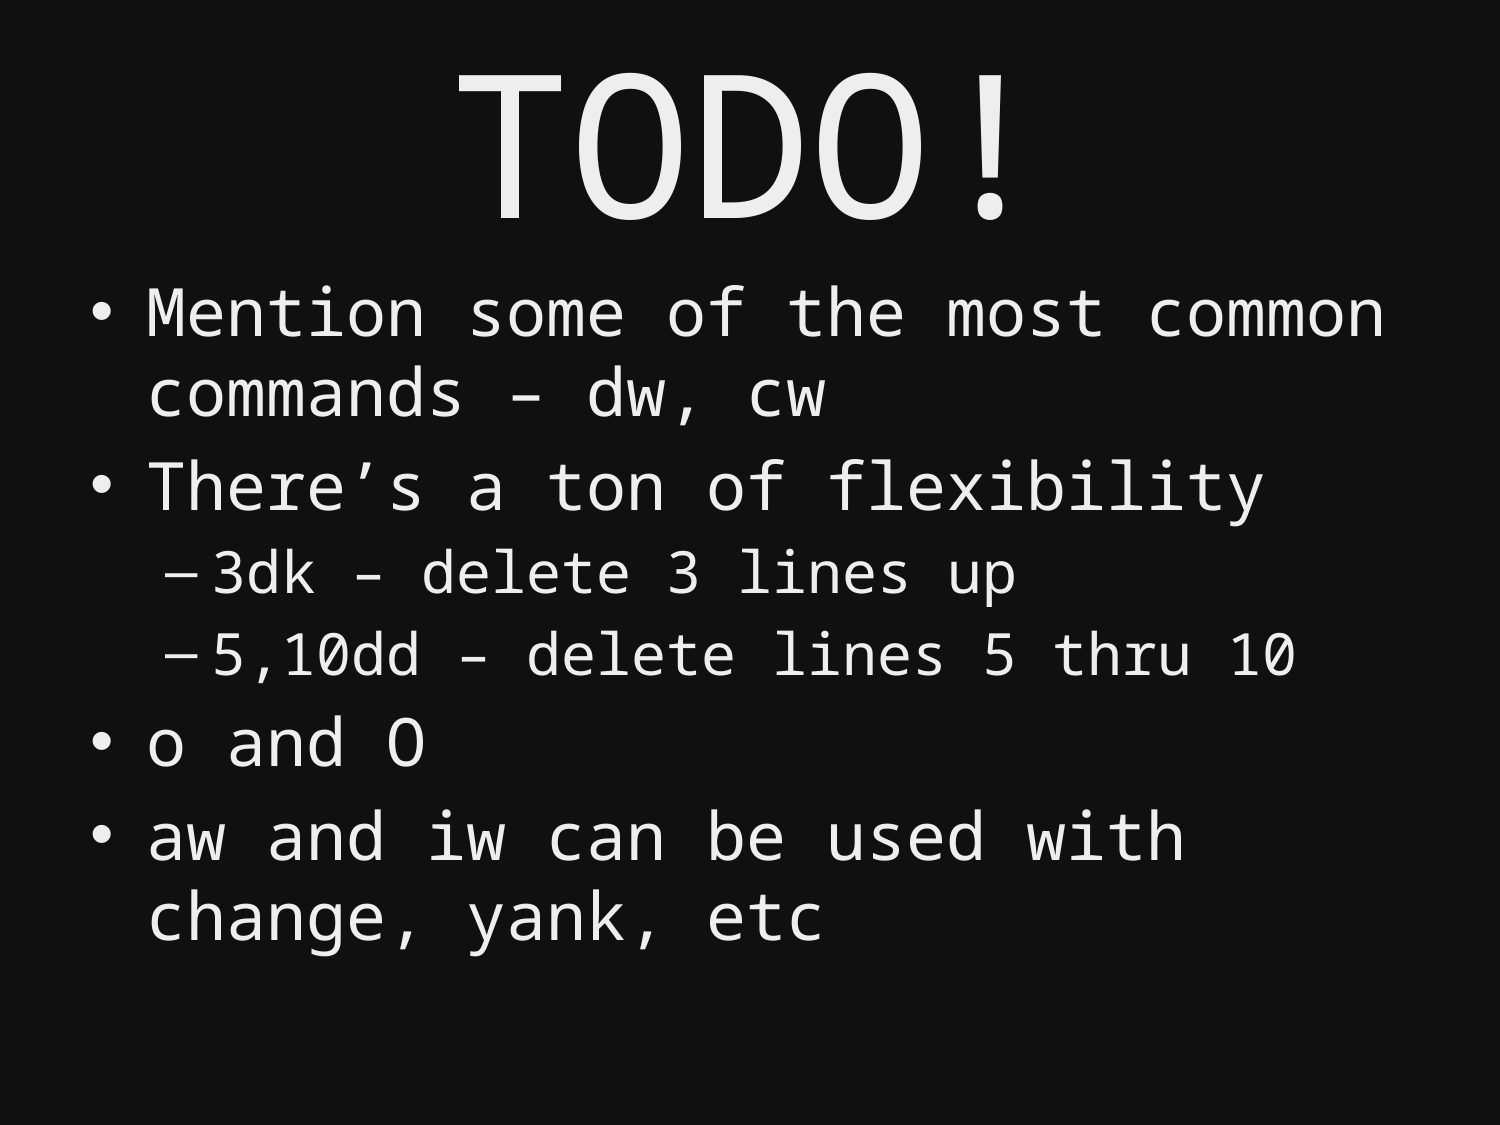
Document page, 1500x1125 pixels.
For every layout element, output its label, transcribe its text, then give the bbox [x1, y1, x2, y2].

title TODO! [75, 45, 1425, 233]
list Mention some of the most common commands – dw, cw There’s a ton of flexibility 3dk – delete 3 lines up 5,10dd – delete lines 5 thru 10 o and O aw and iw can be used with change, yank, etc [75, 262, 1425, 1005]
